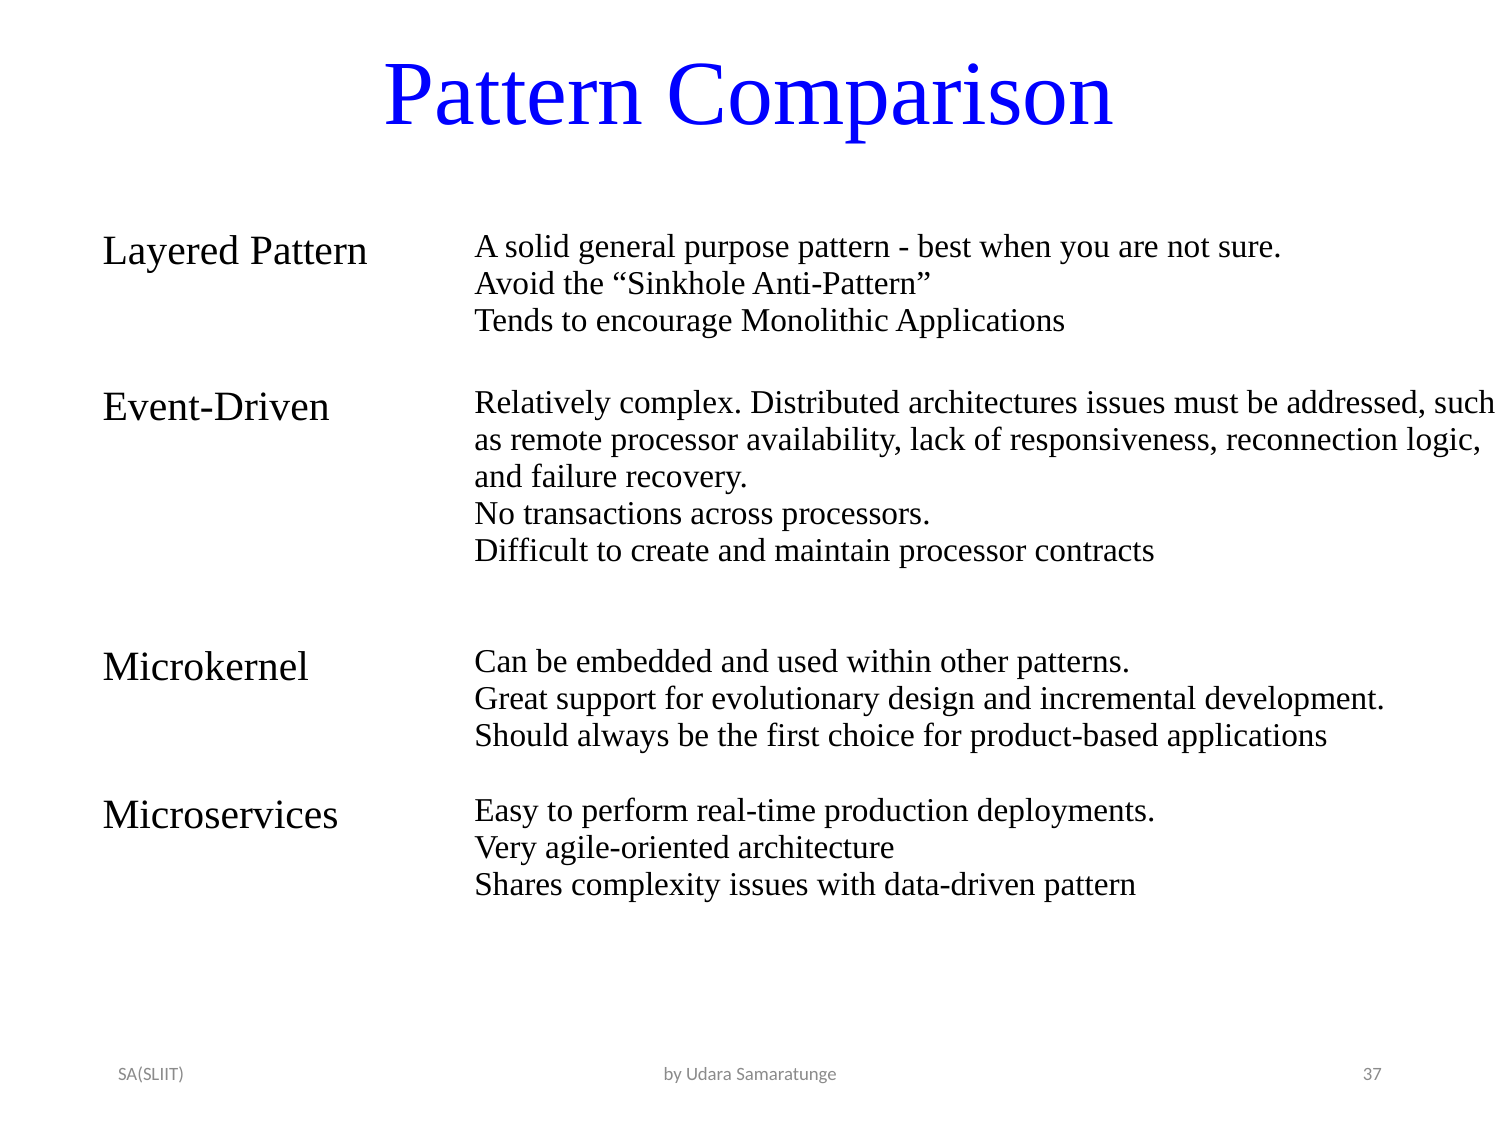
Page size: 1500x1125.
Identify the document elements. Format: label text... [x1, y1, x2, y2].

table_cell Easy to perform real-time production deployments. Very agile-oriented architecture Shares complexity issues with data-driven pattern [459, 777, 1500, 987]
slide_number 37 [1059, 1042, 1397, 1103]
footer by Udara Samaratunge [496, 1042, 1004, 1103]
table_cell Relatively complex. Distributed architectures issues must be addressed, such as remote processor availability, lack of responsiveness, reconnection logic, and failure recovery. No transactions across processors. Difficult to create and maintain processor contracts [459, 369, 1500, 628]
table_cell Event-Driven [88, 369, 459, 628]
table_cell Can be embedded and used within other patterns. Great support for evolutionary design and incremental development. Should always be the first choice for product-based applications [459, 628, 1500, 777]
slide_number SA(SLIIT) [103, 1042, 441, 1103]
table_cell Microservices [88, 777, 459, 987]
table_header Layered Pattern [88, 212, 459, 369]
table_header A solid general purpose pattern - best when you are not sure. Avoid the “Sinkhole Anti-Pattern” Tends to encourage Monolithic Applications [459, 212, 1500, 369]
title Pattern Comparison [103, 24, 1397, 165]
table_cell Microkernel [88, 628, 459, 777]
